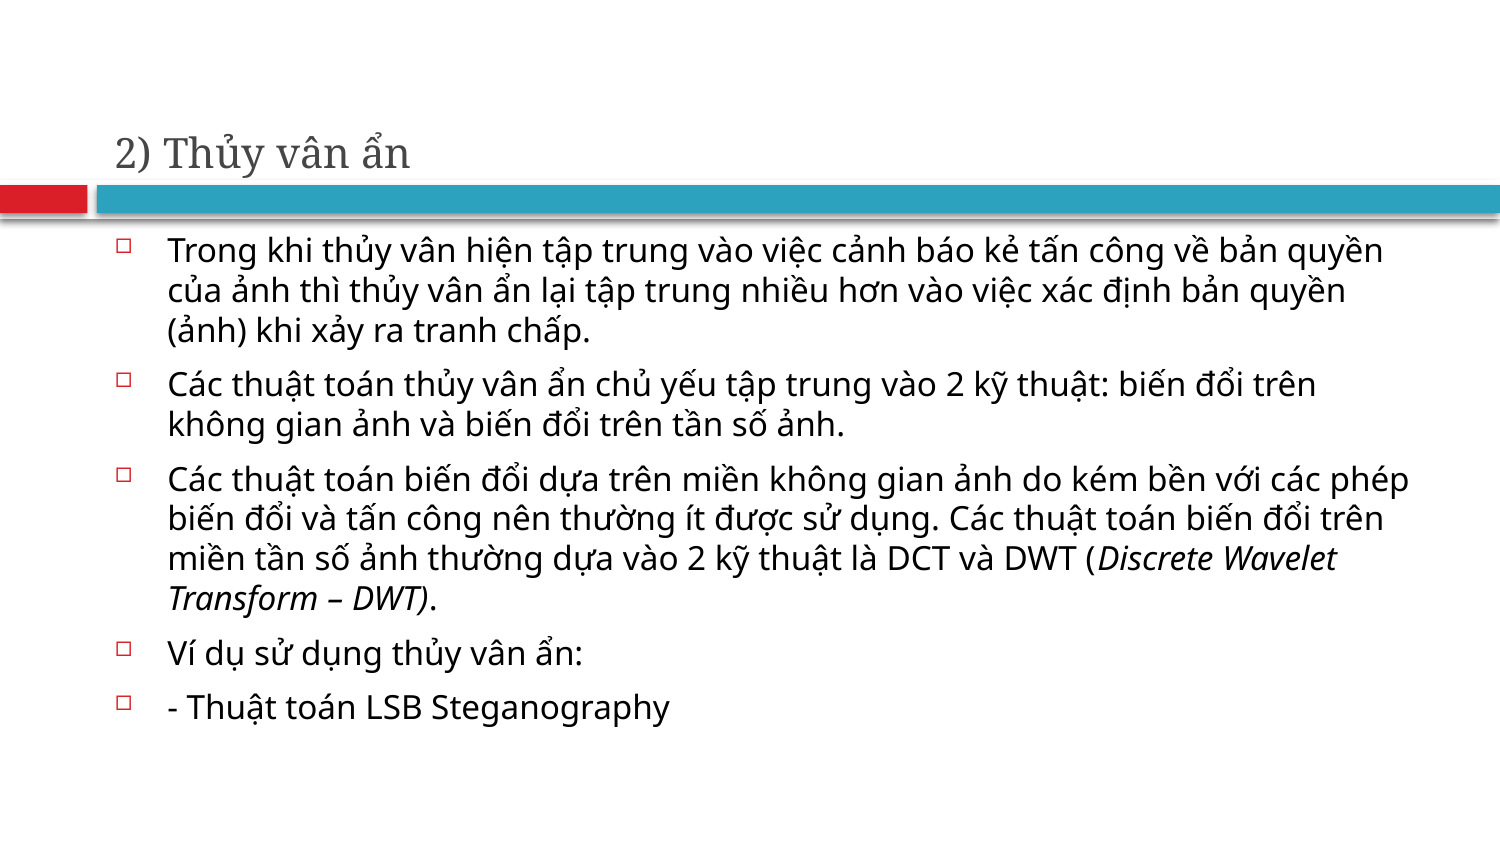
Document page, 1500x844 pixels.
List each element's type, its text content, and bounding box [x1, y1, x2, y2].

title 2) Thủy vân ẩn [99, 19, 1438, 185]
list Trong khi thủy vân hiện tập trung vào việc cảnh báo kẻ tấn công về bản quyền của ảnh thì thủy vân ẩn lại tập trung nhiều hơn vào việc xác định bản quyền (ảnh) khi xảy ra tranh chấp. Các thuật toán thủy vân ẩn chủ yếu tập trung vào 2 kỹ thuật: biến đổi trên không gian ảnh và biến đổi trên tần số ảnh. Các thuật toán biến đổi dựa trên miền không gian ảnh do kém bền với các phép biến đổi và tấn công nên thường ít được sử dụng. Các thuật toán biến đổi trên miền tần số ảnh thường dựa vào 2 kỹ thuật là DCT và DWT (Discrete Wavelet Transform – DWT). Ví dụ sử dụng thủy vân ẩn: - Thuật toán LSB Steganography [99, 221, 1438, 760]
